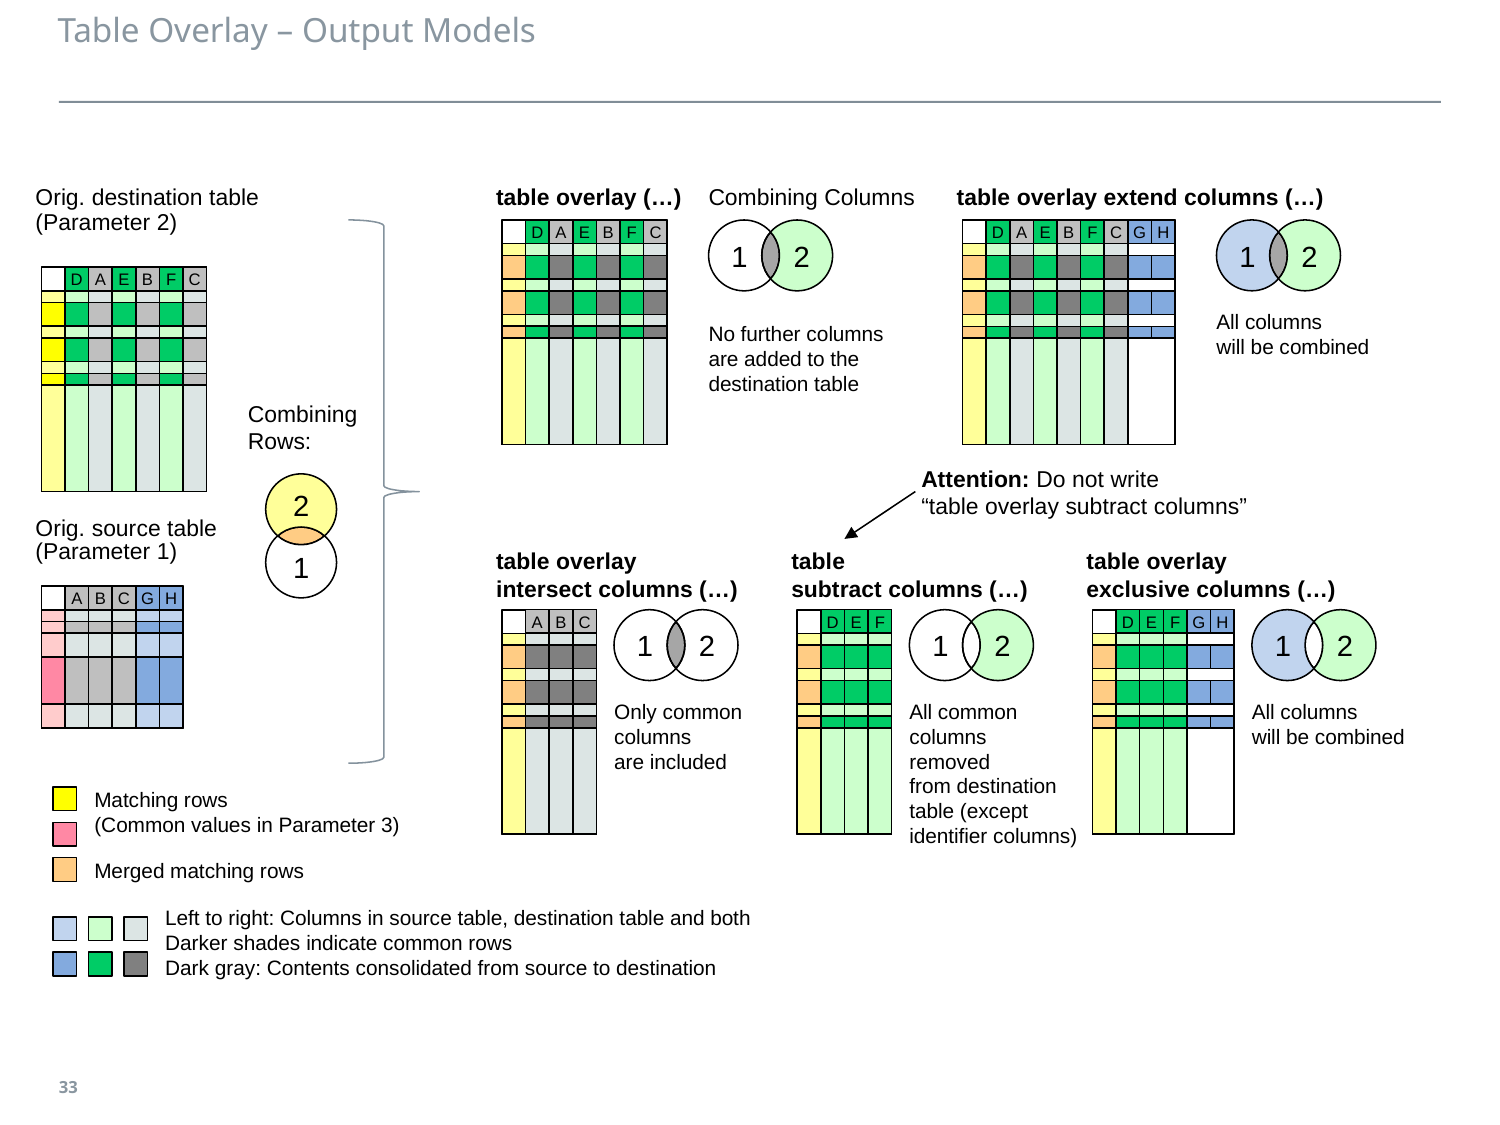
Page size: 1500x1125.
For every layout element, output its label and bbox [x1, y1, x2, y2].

text_box [500, 218, 669, 446]
text_box [1090, 608, 1236, 836]
text_box [1244, 690, 1425, 789]
text_box [265, 473, 337, 599]
text_box [795, 608, 894, 836]
text_box [901, 690, 1083, 789]
text_box [27, 513, 209, 564]
text_box [701, 312, 882, 411]
text_box [708, 219, 833, 292]
text_box [783, 560, 965, 588]
text_box [1079, 560, 1260, 588]
text_box [51, 856, 79, 883]
text_box [157, 903, 504, 966]
text_box [949, 182, 1130, 210]
text_box [39, 584, 185, 730]
text_box [39, 265, 209, 494]
text_box [51, 785, 79, 813]
text_box [1208, 301, 1390, 399]
text_box [500, 608, 598, 836]
text_box [844, 478, 1094, 540]
text_box [909, 609, 1034, 681]
text_box [1216, 219, 1341, 291]
text_box [488, 182, 669, 210]
title [57, 1, 1440, 96]
text_box [51, 950, 79, 978]
text_box [27, 182, 209, 235]
text_box [51, 915, 79, 942]
text_box [701, 182, 882, 210]
text_box [86, 915, 114, 942]
text_box [122, 915, 150, 942]
text_box [613, 609, 739, 681]
text_box [86, 950, 114, 978]
text_box [488, 560, 669, 588]
text_box [51, 820, 79, 848]
text_box [606, 690, 787, 789]
text_box [122, 950, 150, 978]
text_box [240, 219, 420, 764]
text_box [86, 785, 433, 848]
text_box [1251, 609, 1377, 681]
text_box [960, 218, 1177, 446]
text_box [86, 856, 433, 883]
